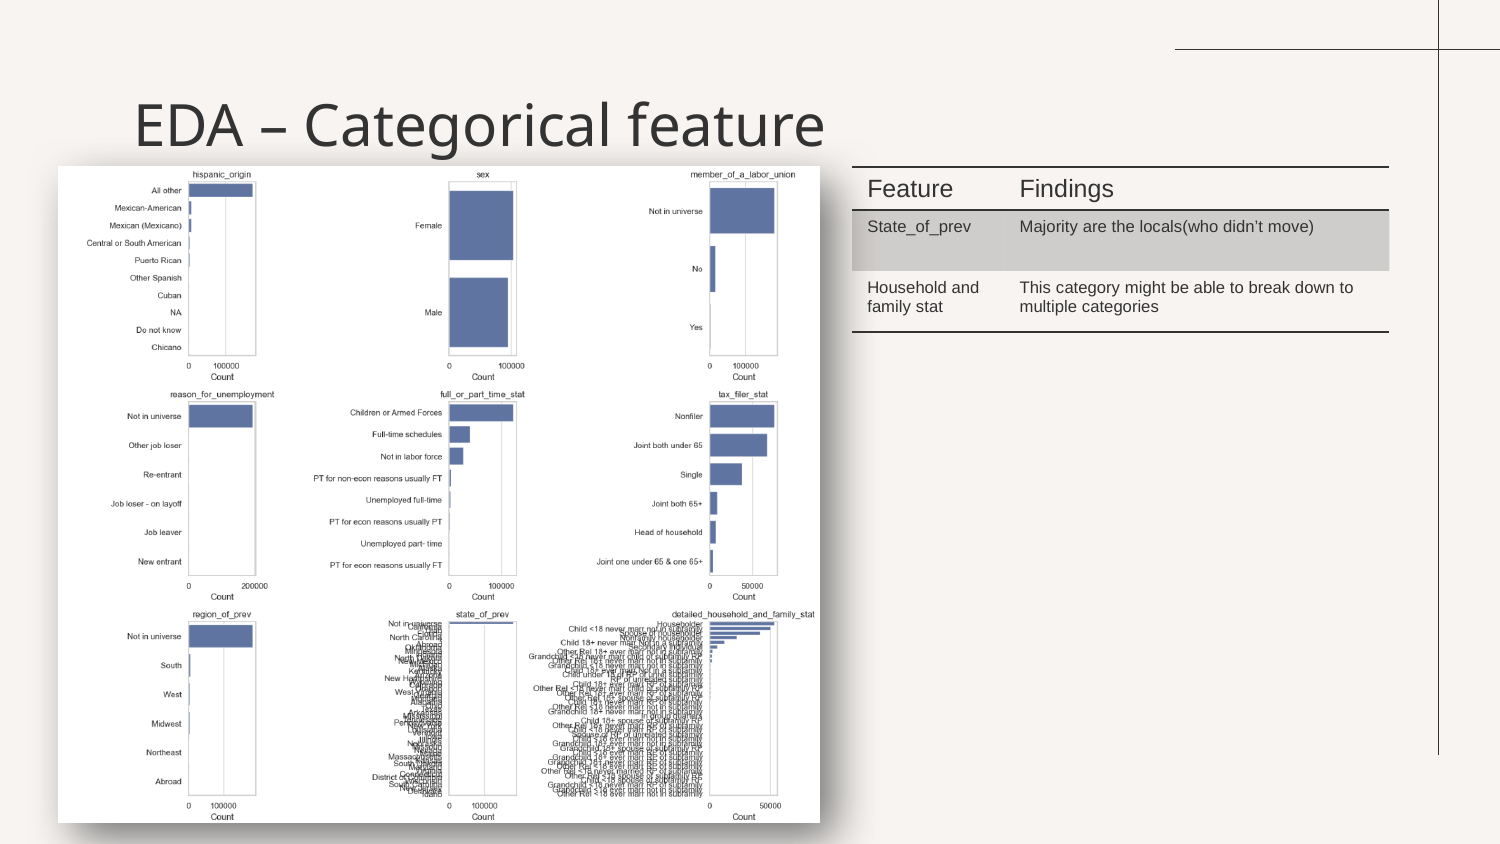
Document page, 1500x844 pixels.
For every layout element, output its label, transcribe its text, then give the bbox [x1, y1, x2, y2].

table_cell State_of_prev [852, 211, 1005, 271]
title EDA – Categorical feature [118, 72, 1382, 167]
table_cell Majority are the locals(who didn’t move) [1005, 211, 1389, 271]
table_cell This category might be able to break down to multiple categories [1005, 271, 1389, 331]
picture [58, 166, 821, 823]
table_header Feature [852, 168, 1005, 209]
table_header Findings [1005, 168, 1389, 209]
table_cell Household and family stat [852, 271, 1005, 331]
